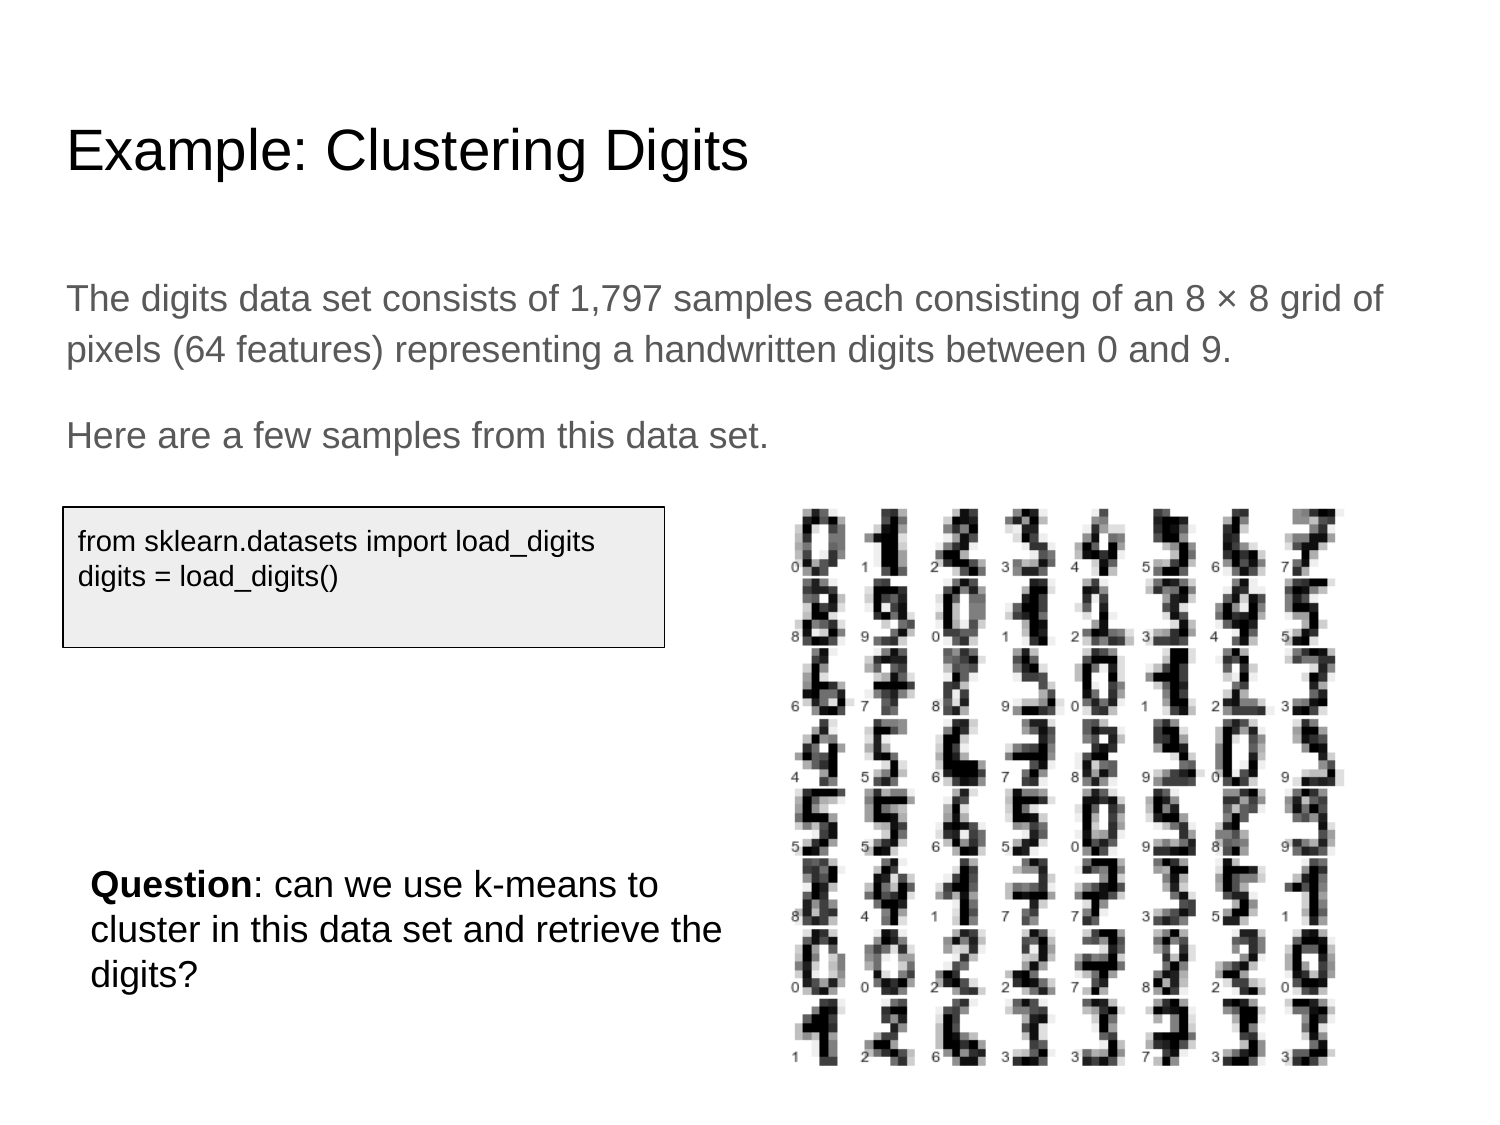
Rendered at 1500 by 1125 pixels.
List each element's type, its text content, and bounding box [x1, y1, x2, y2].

text_box Question: can we use k-means to cluster in this data set and retrieve the digits? [75, 845, 745, 986]
picture [776, 500, 1352, 1076]
title Example: Clustering Digits [51, 97, 1449, 223]
list The digits data set consists of 1,797 samples each consisting of an 8 × 8 grid of pixels (64 features) representing a handwritten digits between 0 and 9. Here are a few samples from this data set. [51, 252, 1449, 501]
text_box from sklearn.datasets import load_digits digits = load_digits() [63, 507, 665, 648]
